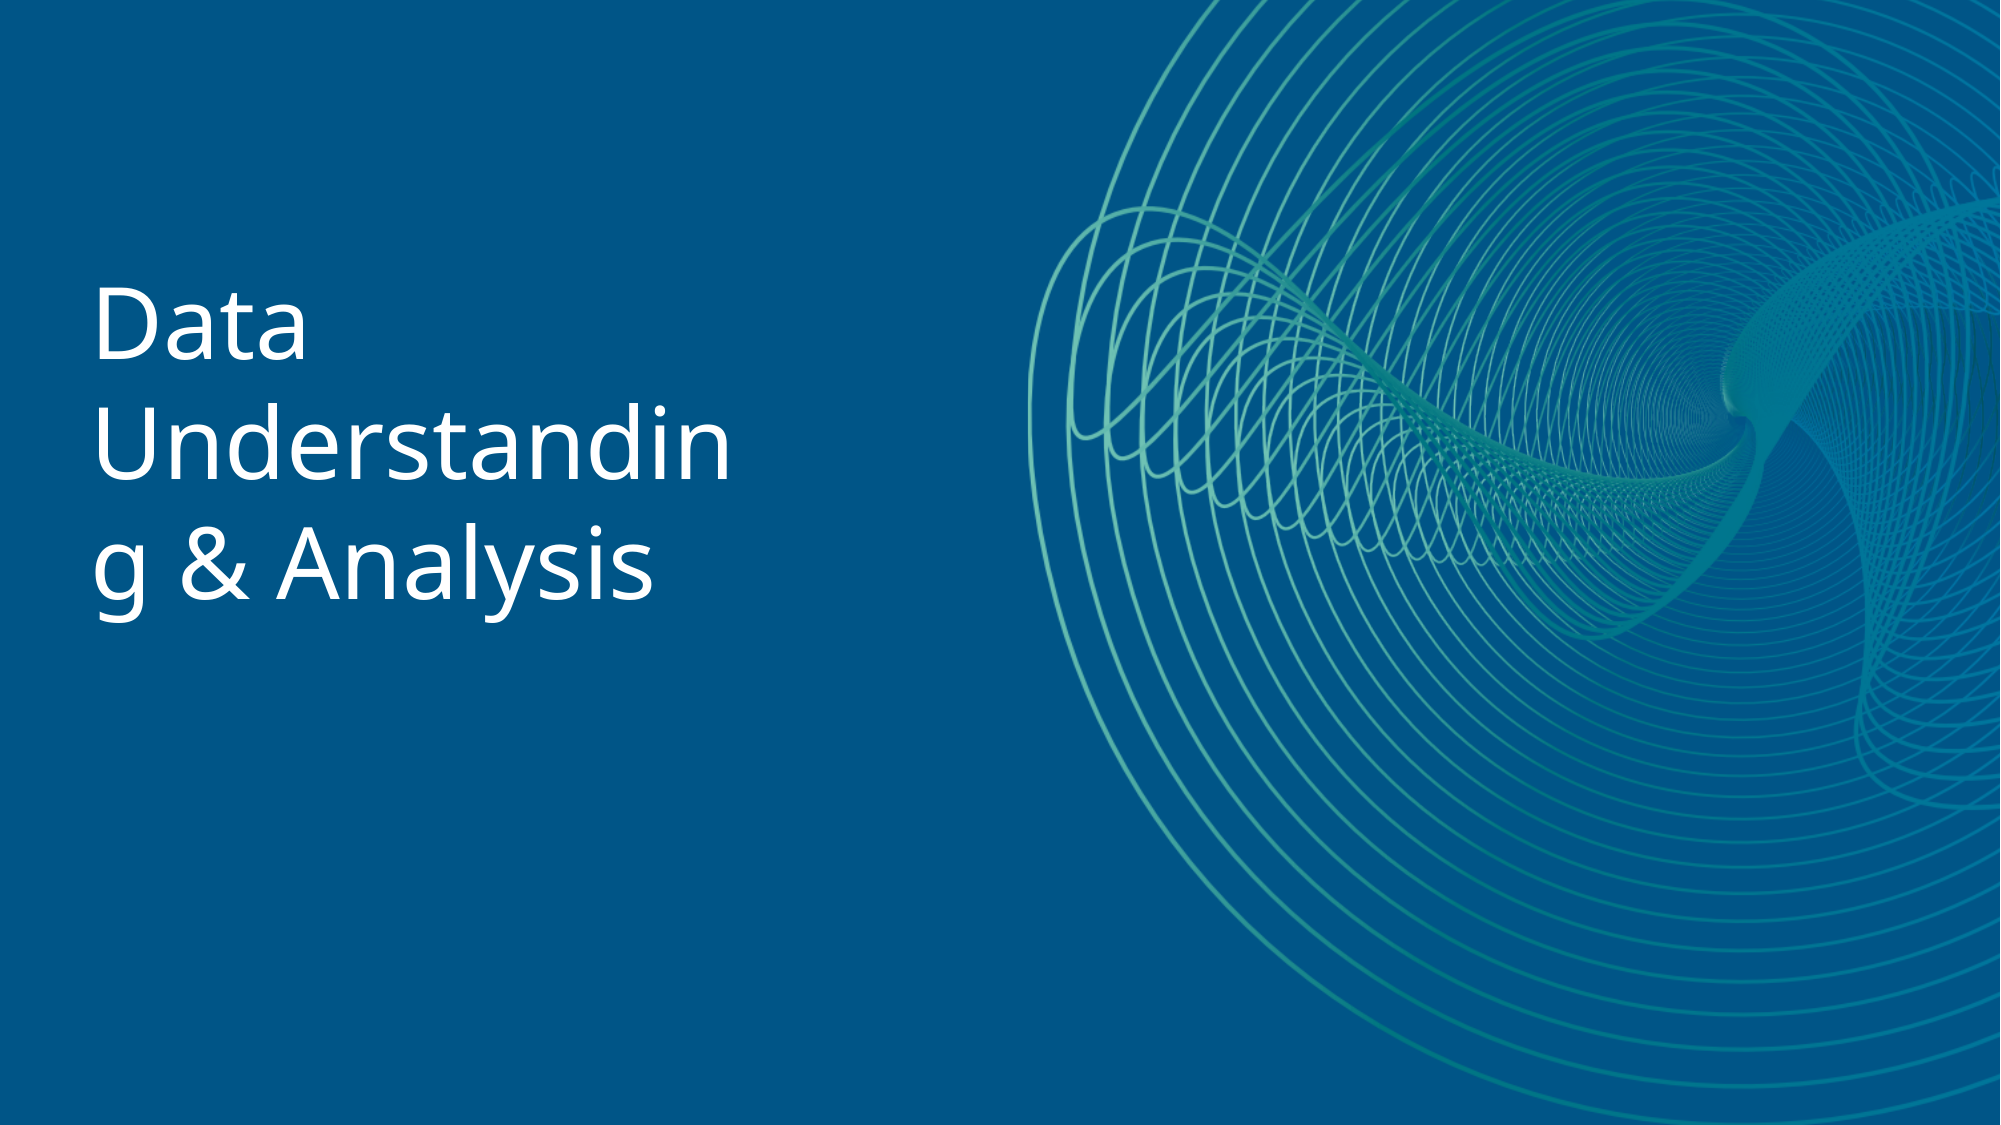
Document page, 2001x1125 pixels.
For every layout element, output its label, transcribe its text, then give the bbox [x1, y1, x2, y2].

title Data Understanding & Analysis [90, 259, 763, 797]
